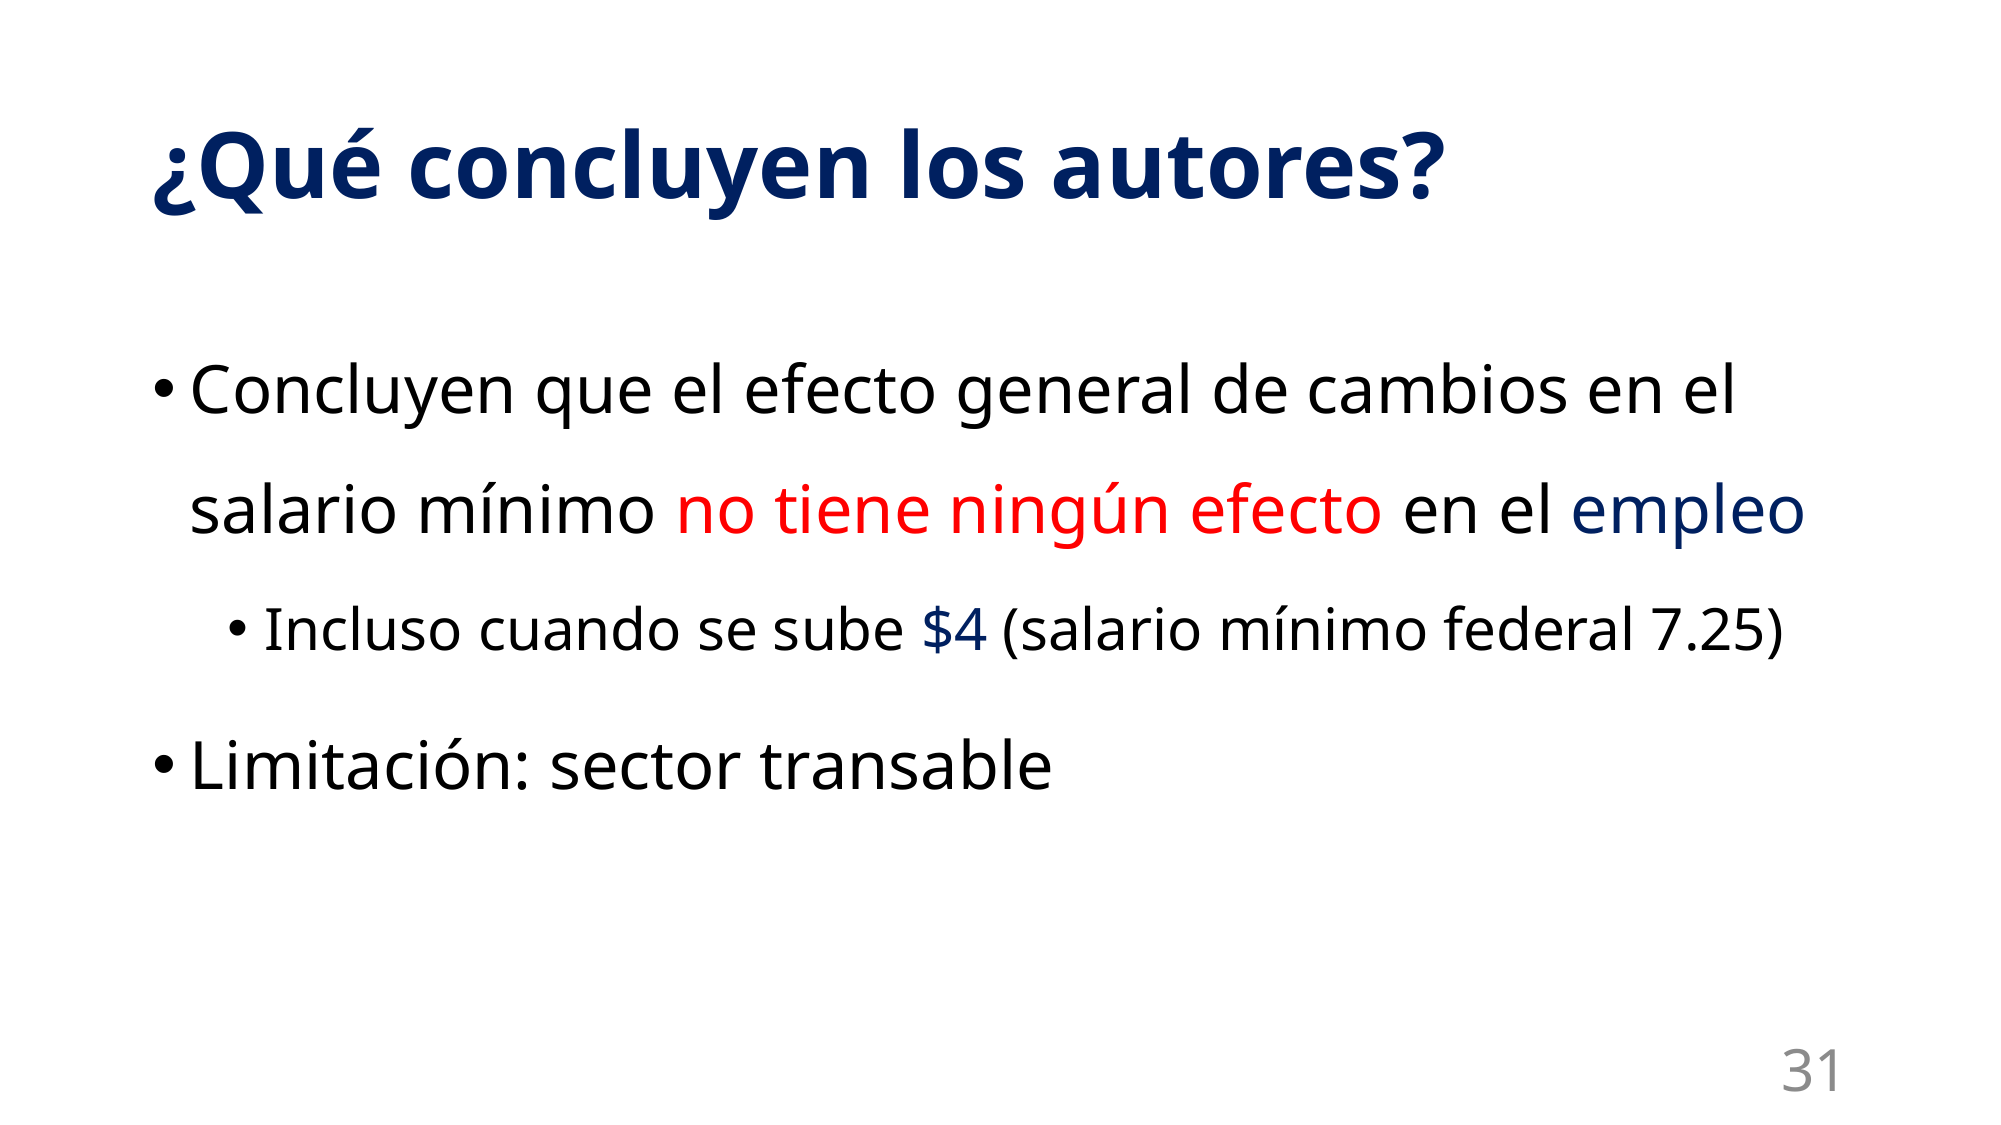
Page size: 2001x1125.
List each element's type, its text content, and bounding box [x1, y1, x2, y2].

list Concluyen que el efecto general de cambios en el salario mínimo no tiene ningún efecto en el empleo Incluso cuando se sube $4 (salario mínimo federal 7.25) Limitación: sector transable [137, 299, 1863, 1014]
slide_number 31 [1412, 1042, 1863, 1103]
title ¿Qué concluyen los autores? [137, 59, 1863, 278]
